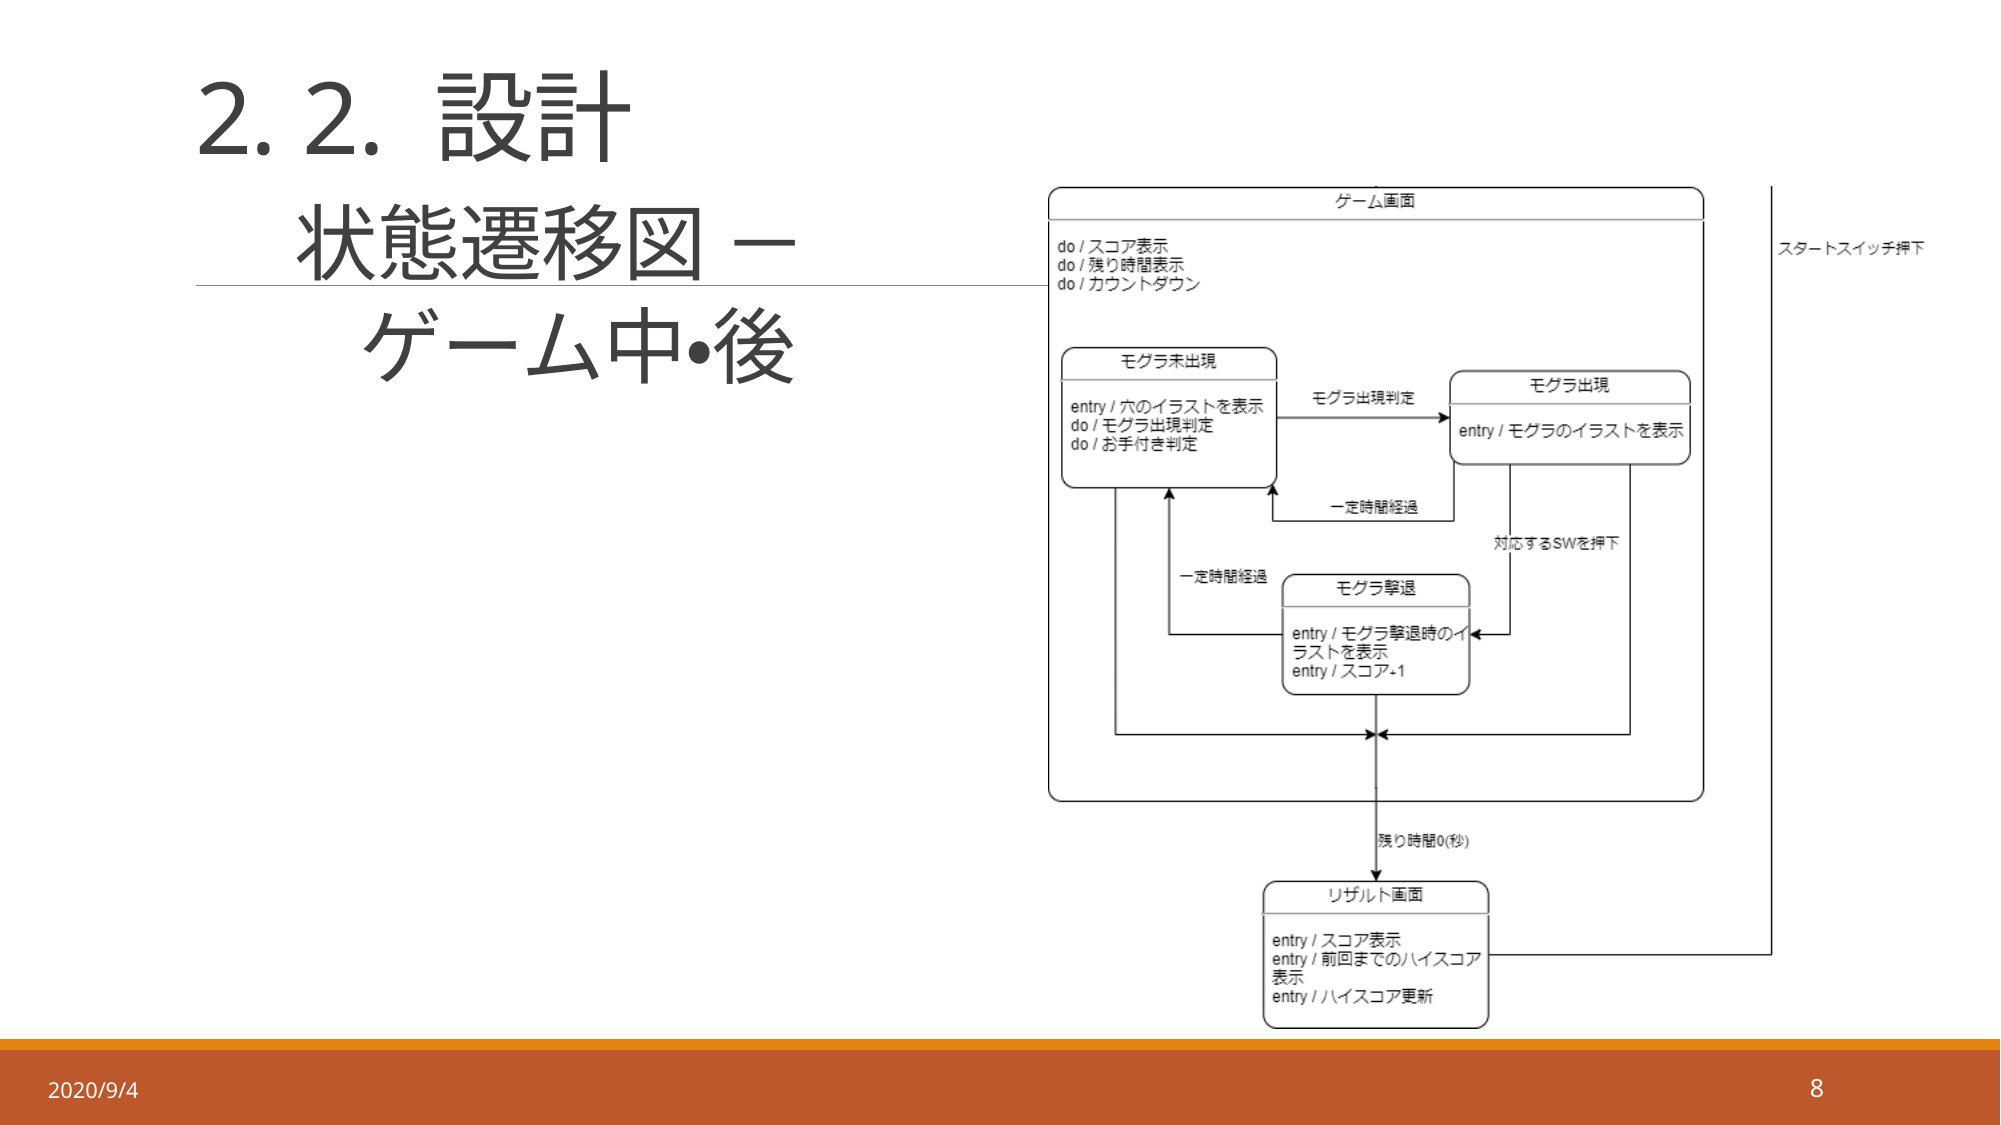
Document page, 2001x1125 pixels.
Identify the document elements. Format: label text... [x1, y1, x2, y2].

picture [1707, 186, 1929, 1035]
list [1043, 186, 1706, 1035]
slide_number 7 [1624, 1059, 1840, 1120]
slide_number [33, 1059, 439, 1120]
title 2. 2. 設計 状態遷移図 － ゲーム中・後 [180, 47, 1023, 580]
